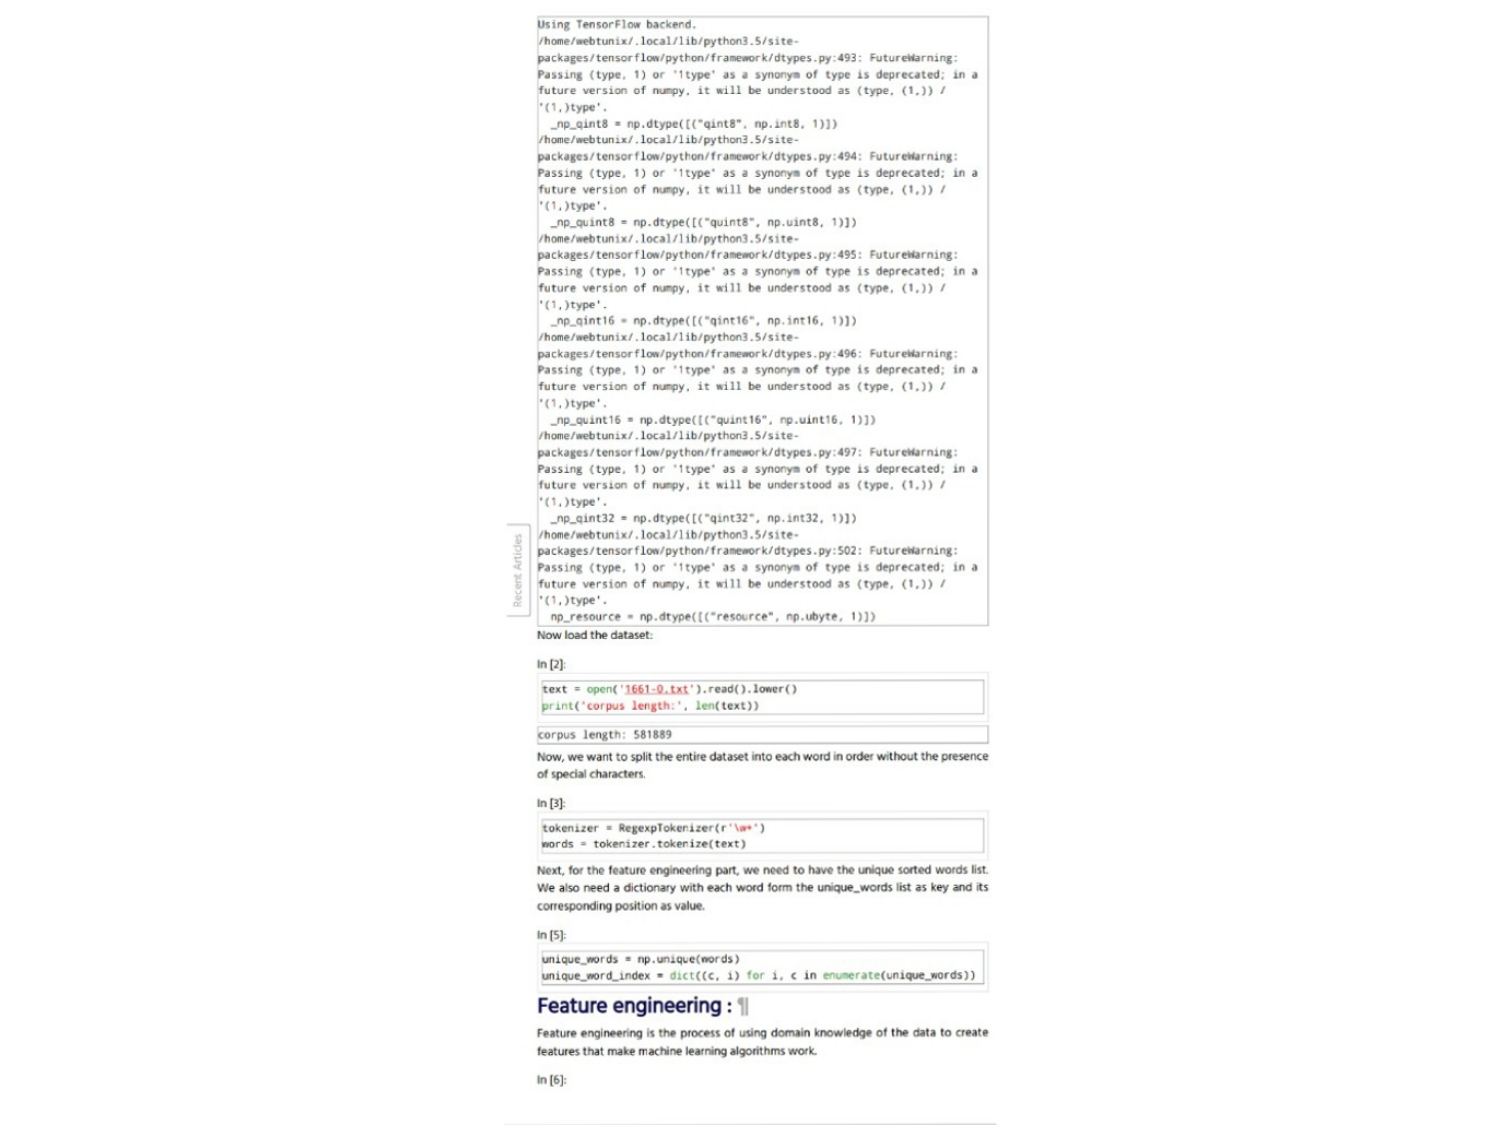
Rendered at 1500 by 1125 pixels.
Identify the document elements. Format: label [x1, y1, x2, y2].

picture [503, 0, 997, 1125]
